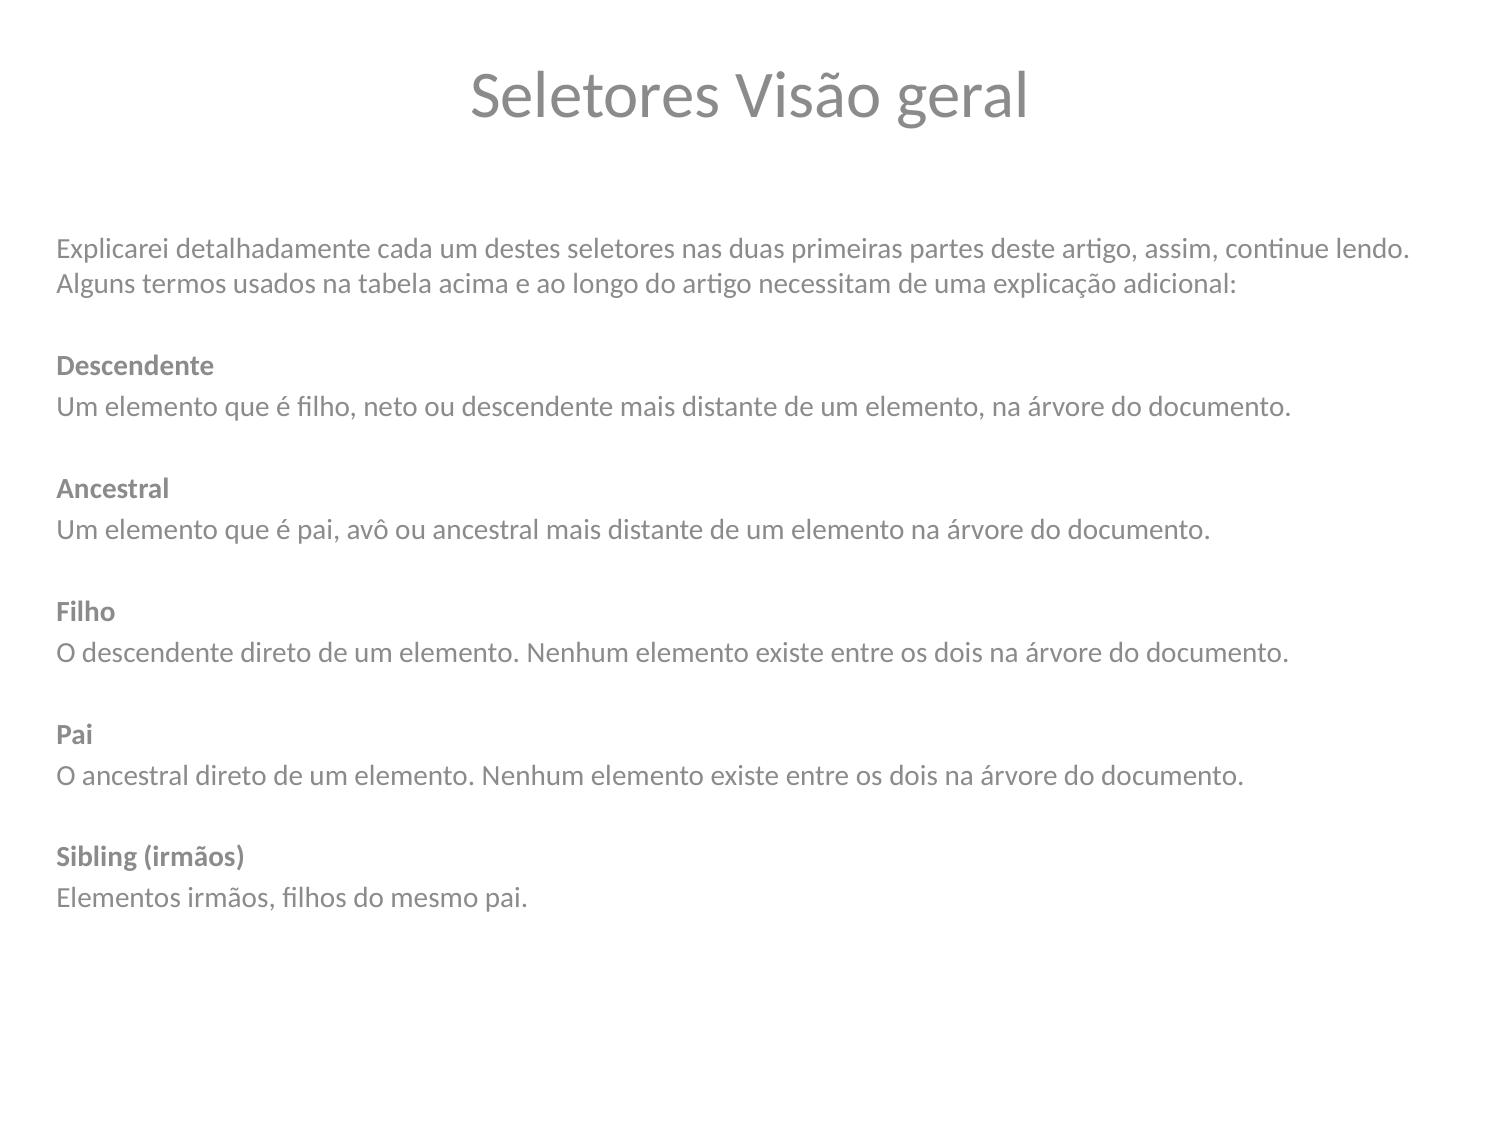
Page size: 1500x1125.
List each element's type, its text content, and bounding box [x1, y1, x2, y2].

subtitle Seletores Visão geral Explicarei detalhadamente cada um destes seletores nas duas primeiras partes deste artigo, assim, continue lendo. Alguns termos usados na tabela acima e ao longo do artigo necessitam de uma explicação adicional: Descendente Um elemento que é filho, neto ou descendente mais distante de um elemento, na árvore do documento. Ancestral Um elemento que é pai, avô ou ancestral mais distante de um elemento na árvore do documento. Filho O descendente direto de um elemento. Nenhum elemento existe entre os dois na árvore do documento. Pai O ancestral direto de um elemento. Nenhum elemento existe entre os dois na árvore do documento. Sibling (irmãos) Elementos irmãos, filhos do mesmo pai. [41, 42, 1459, 1047]
